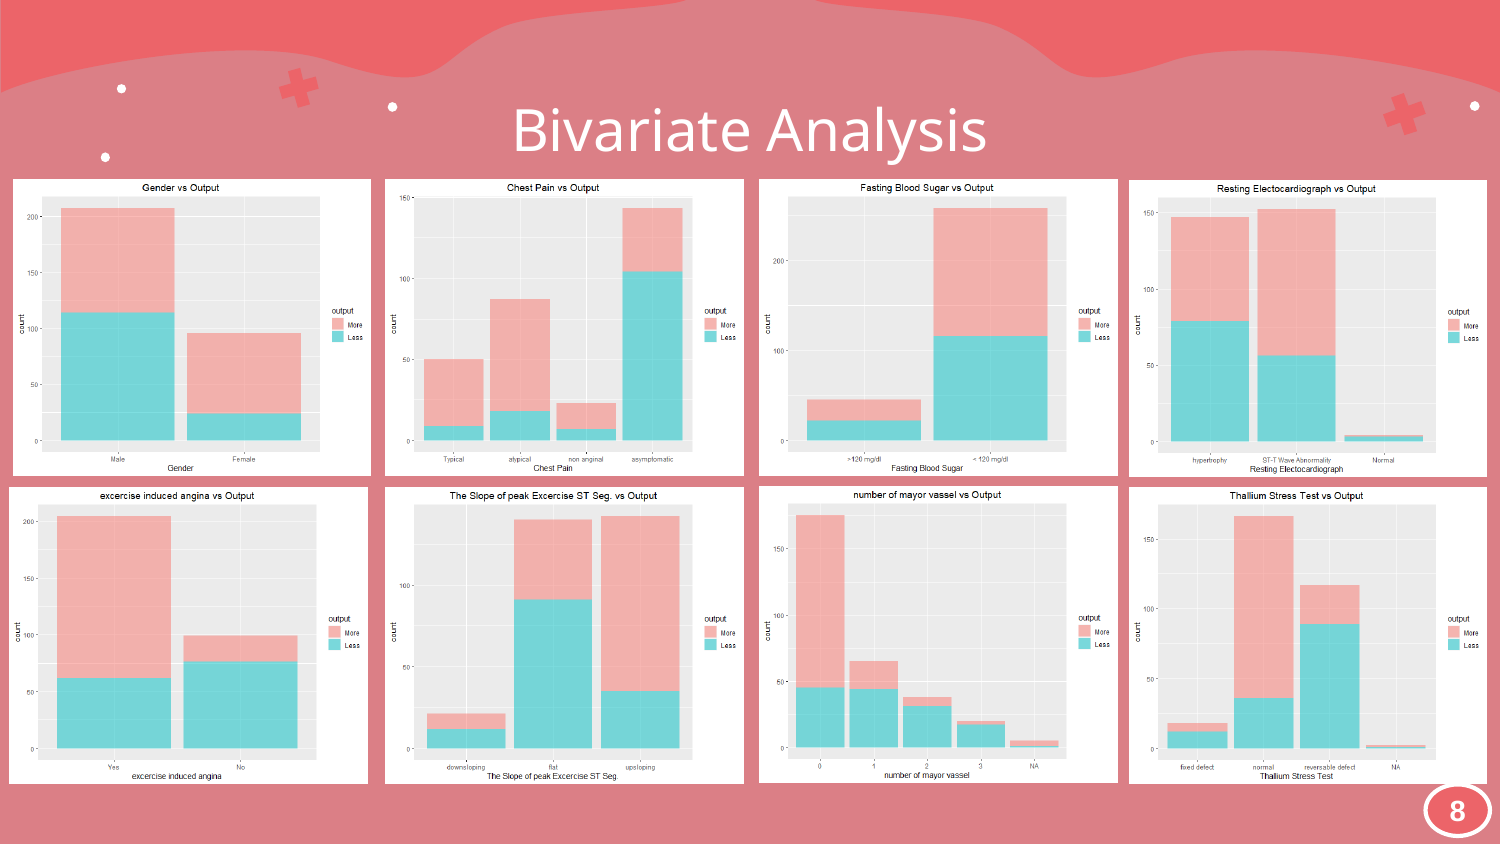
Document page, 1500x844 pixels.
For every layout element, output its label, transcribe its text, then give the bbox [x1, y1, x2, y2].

picture [385, 486, 744, 784]
picture [1128, 486, 1487, 784]
picture [759, 178, 1118, 476]
picture [1128, 179, 1487, 477]
picture [9, 486, 368, 784]
title Bivariate Analysis [116, 88, 1383, 167]
picture [759, 485, 1118, 783]
picture [385, 178, 744, 476]
picture [12, 178, 372, 476]
text_box 8 [1423, 793, 1493, 839]
